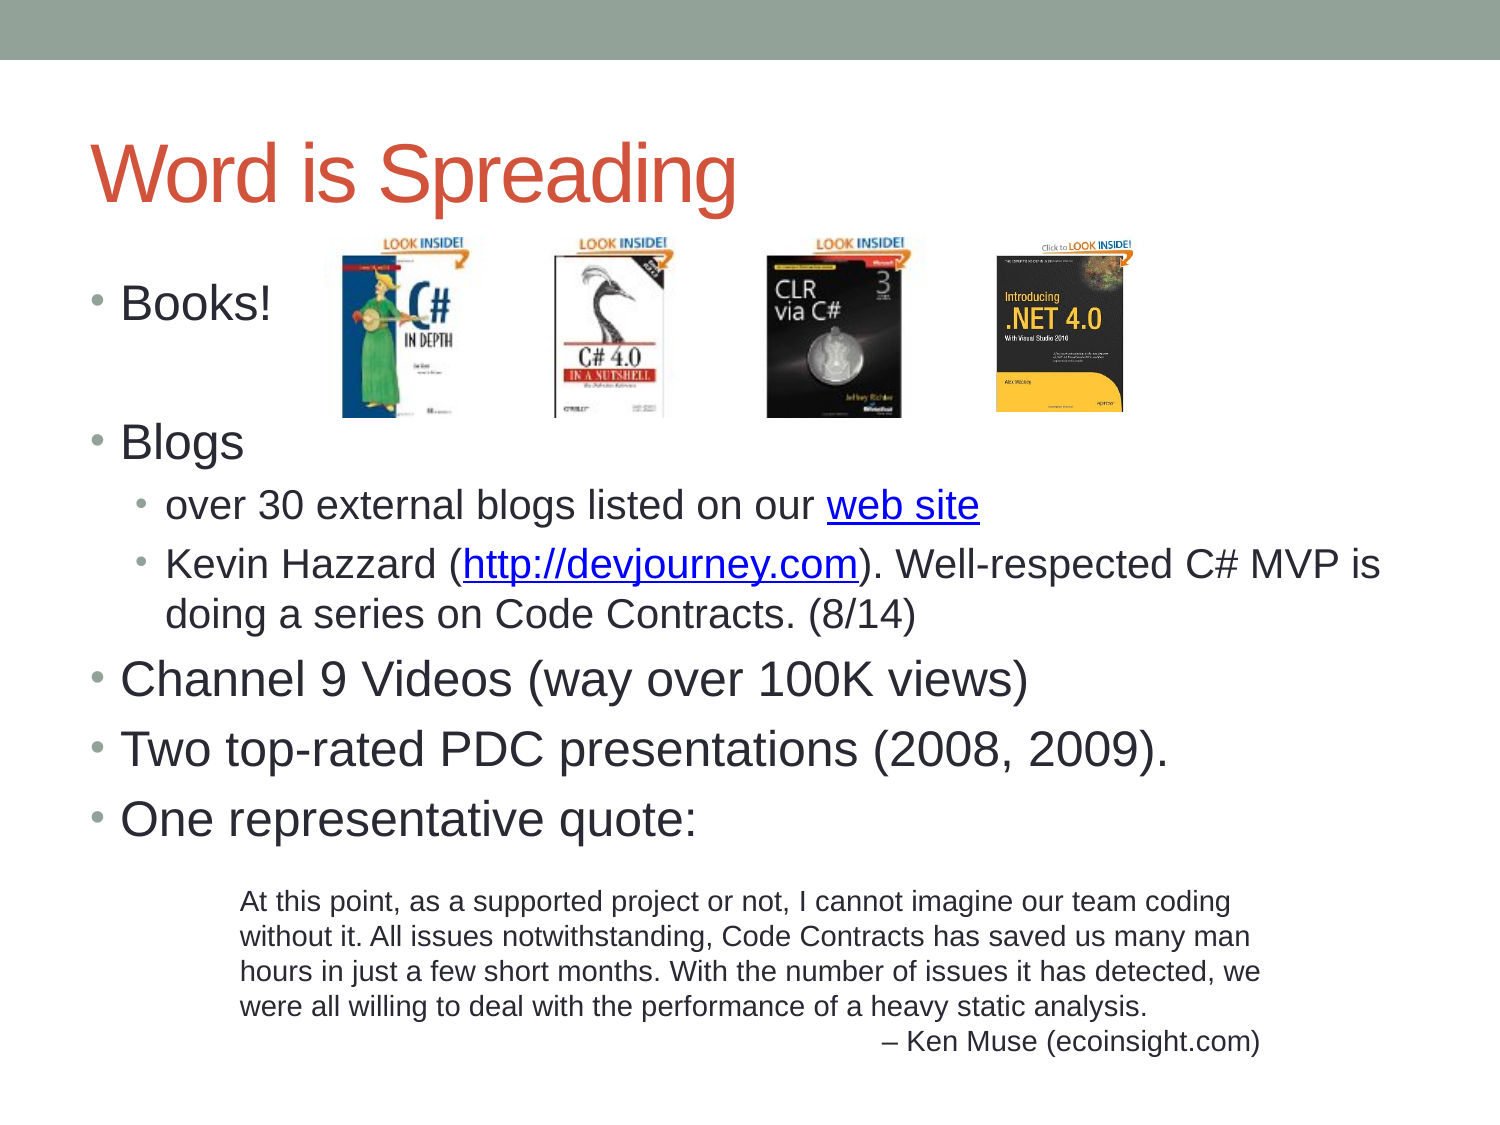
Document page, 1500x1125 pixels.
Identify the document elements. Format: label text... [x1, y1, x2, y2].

text_box At this point, as a supported project or not, I cannot imagine our team coding without it. All issues notwithstanding, Code Contracts has saved us many man hours in just a few short months. With the number of issues it has detected, we were all willing to deal with the performance of a heavy static analysis. – Ken Muse (ecoinsight.com) [225, 874, 1313, 1065]
picture [524, 237, 705, 418]
title Word is Spreading [75, 87, 1425, 250]
picture [749, 237, 930, 418]
picture [974, 231, 1156, 412]
picture [324, 237, 488, 418]
list Books! Blogs over 30 external blogs listed on our web site Kevin Hazzard (http://devjourney.com). Well-respected C# MVP is doing a series on Code Contracts. (8/14) Channel 9 Videos (way over 100K views) Two top-rated PDC presentations (2008, 2009). One representative quote: [75, 262, 1425, 1063]
